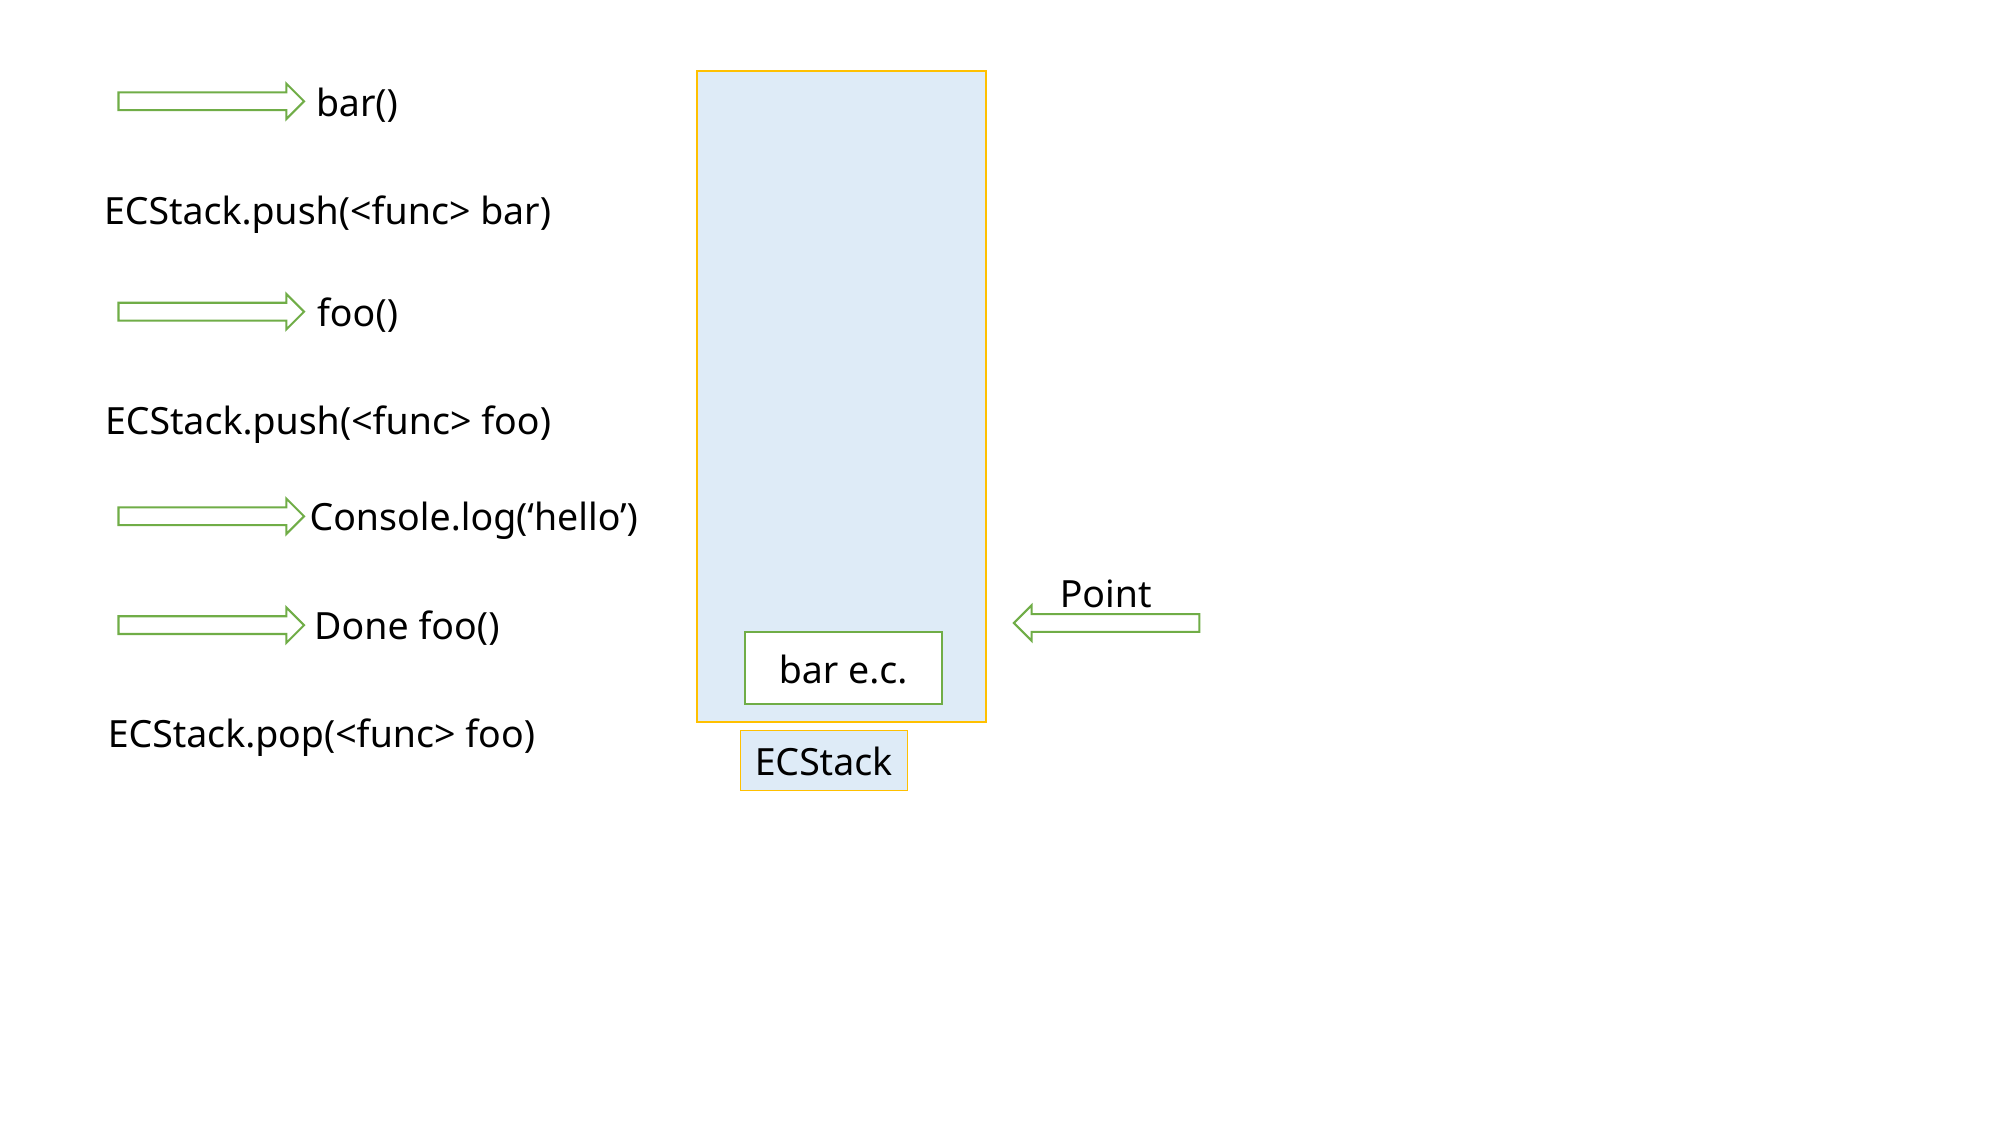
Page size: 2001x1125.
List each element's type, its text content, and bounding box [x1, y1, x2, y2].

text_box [118, 594, 510, 656]
text_box ECStack.push(<func> bar) [89, 179, 567, 240]
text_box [118, 281, 412, 342]
text_box ECStack.push(<func> foo) [90, 389, 567, 450]
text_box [118, 71, 411, 132]
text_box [118, 485, 644, 547]
text_box ECStack.pop(<func> foo) [93, 703, 551, 763]
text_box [696, 71, 1200, 791]
